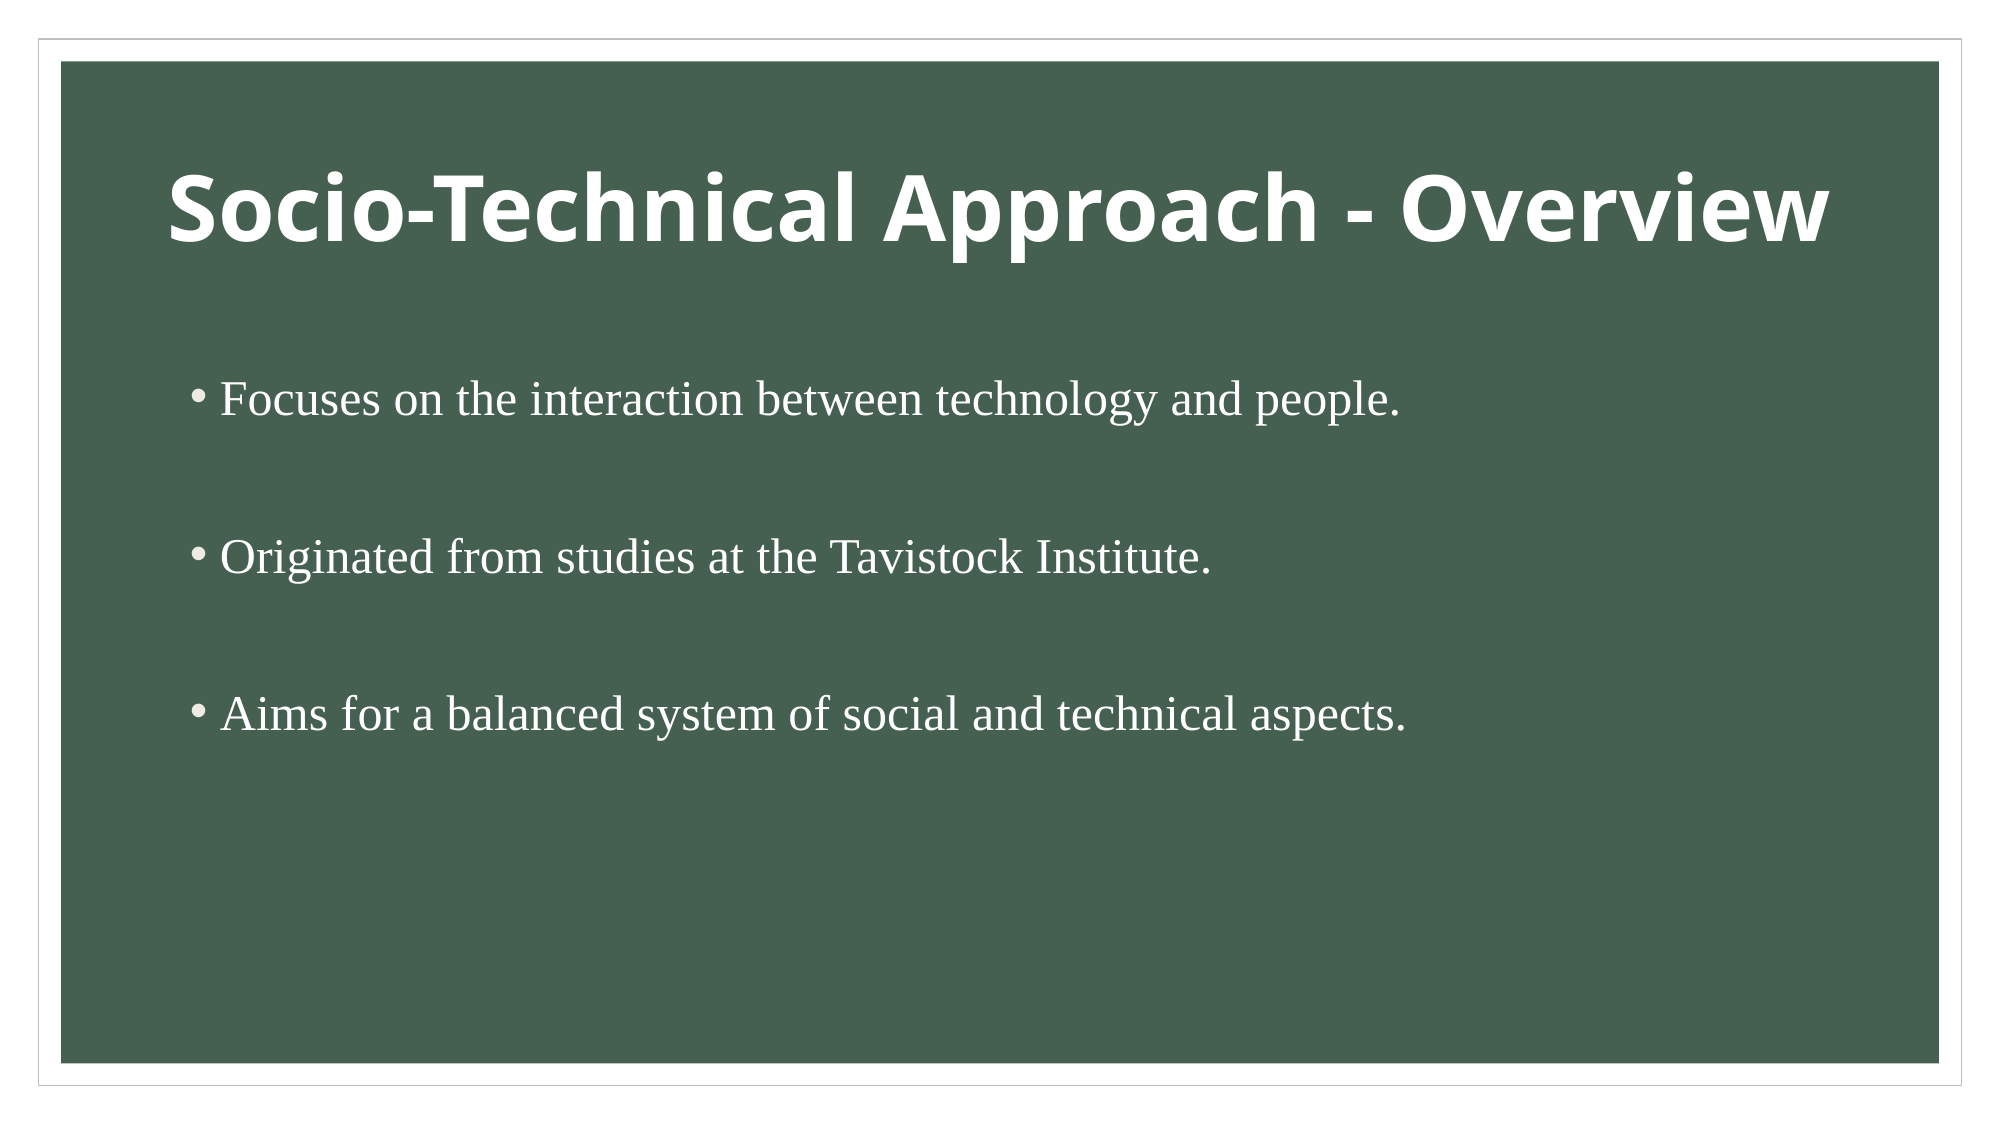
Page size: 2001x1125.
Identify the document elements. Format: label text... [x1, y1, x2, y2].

list Focuses on the interaction between technology and people. Originated from studies at the Tavistock Institute. Aims for a balanced system of social and technical aspects. [174, 358, 1825, 1003]
title Socio-Technical Approach - Overview [65, 98, 1935, 324]
